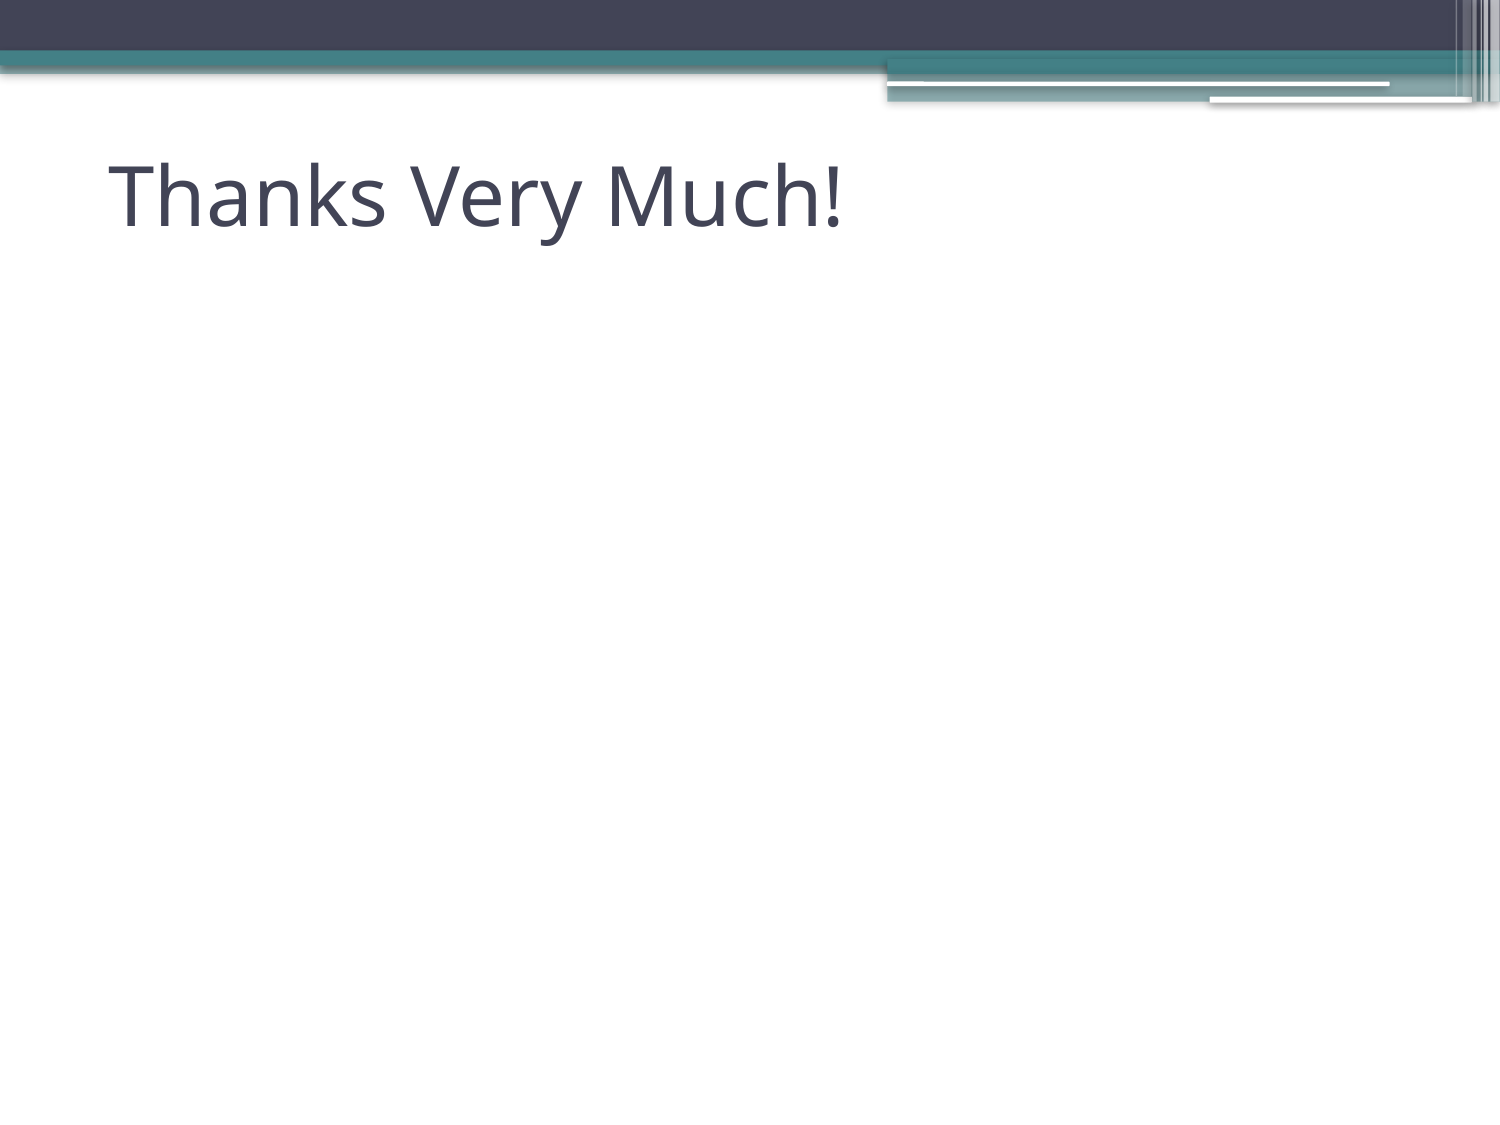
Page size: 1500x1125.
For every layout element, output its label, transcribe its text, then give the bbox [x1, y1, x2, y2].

title Thanks Very Much! [93, 105, 1444, 281]
